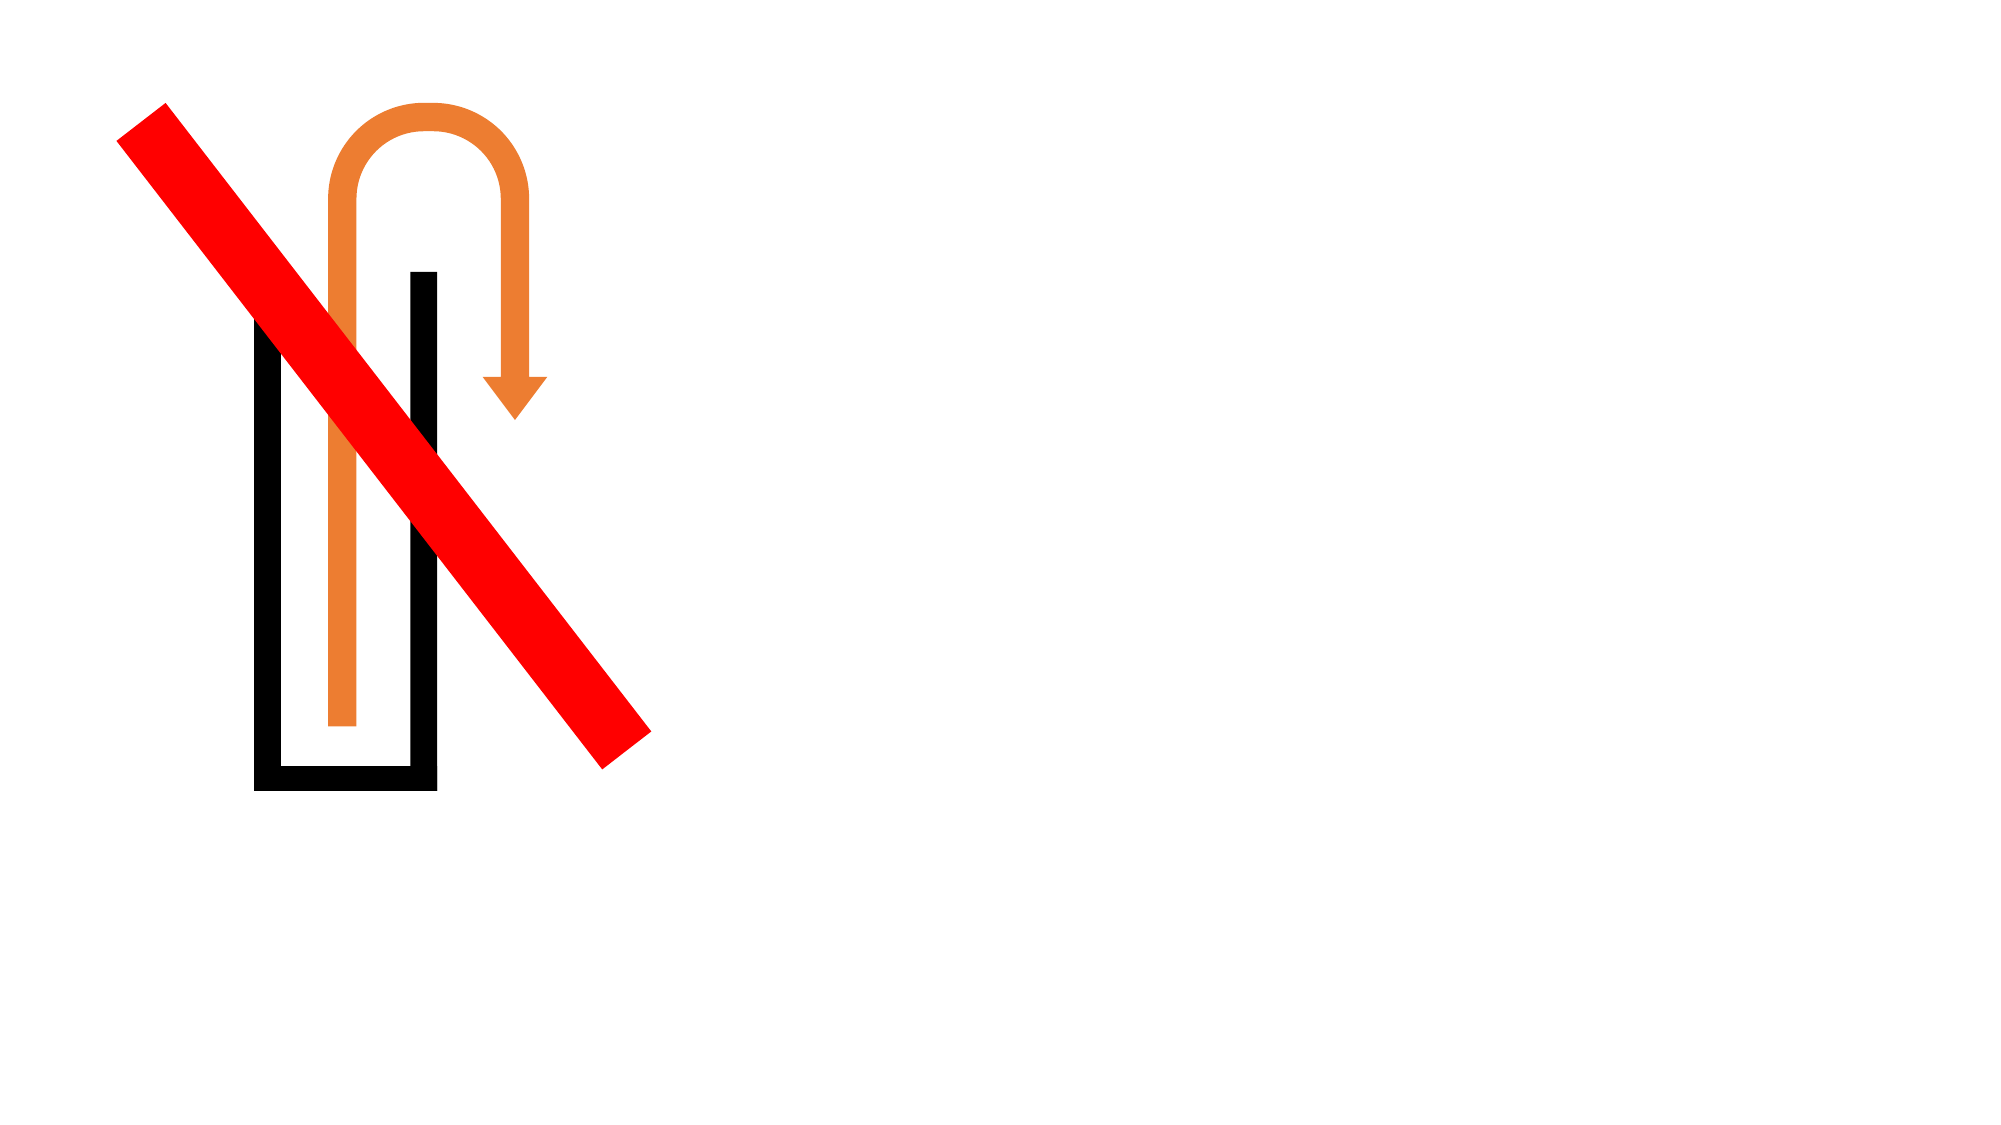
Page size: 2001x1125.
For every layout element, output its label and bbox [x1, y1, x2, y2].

text_box [253, 321, 282, 765]
text_box [253, 765, 438, 792]
text_box [327, 101, 550, 422]
text_box [409, 271, 438, 452]
text_box [327, 417, 358, 728]
text_box [115, 101, 653, 771]
text_box [409, 523, 438, 765]
